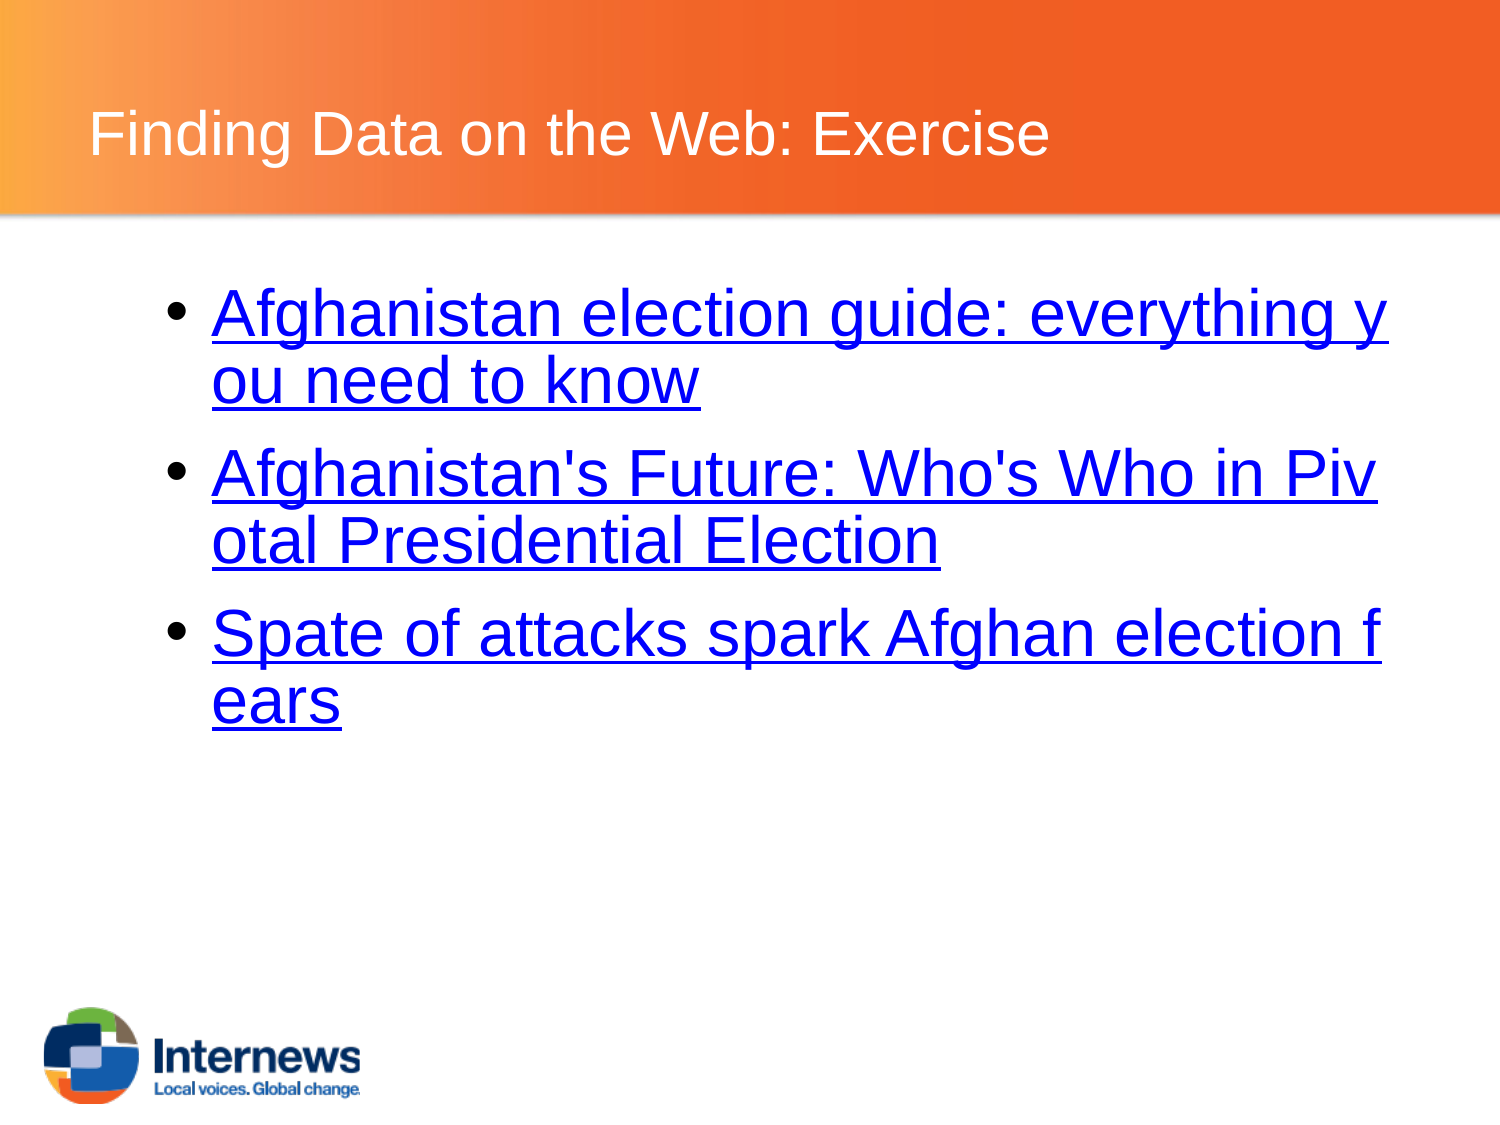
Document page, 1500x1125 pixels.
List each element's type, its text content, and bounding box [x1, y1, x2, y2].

list Afghanistan election guide: everything you need to know Afghanistan's Future: Who's Who in Pivotal Presidential Election Spate of attacks spark Afghan election fears [75, 262, 1425, 1005]
picture [0, 0, 1500, 252]
title Finding Data on the Web: Exercise [73, 36, 1500, 224]
